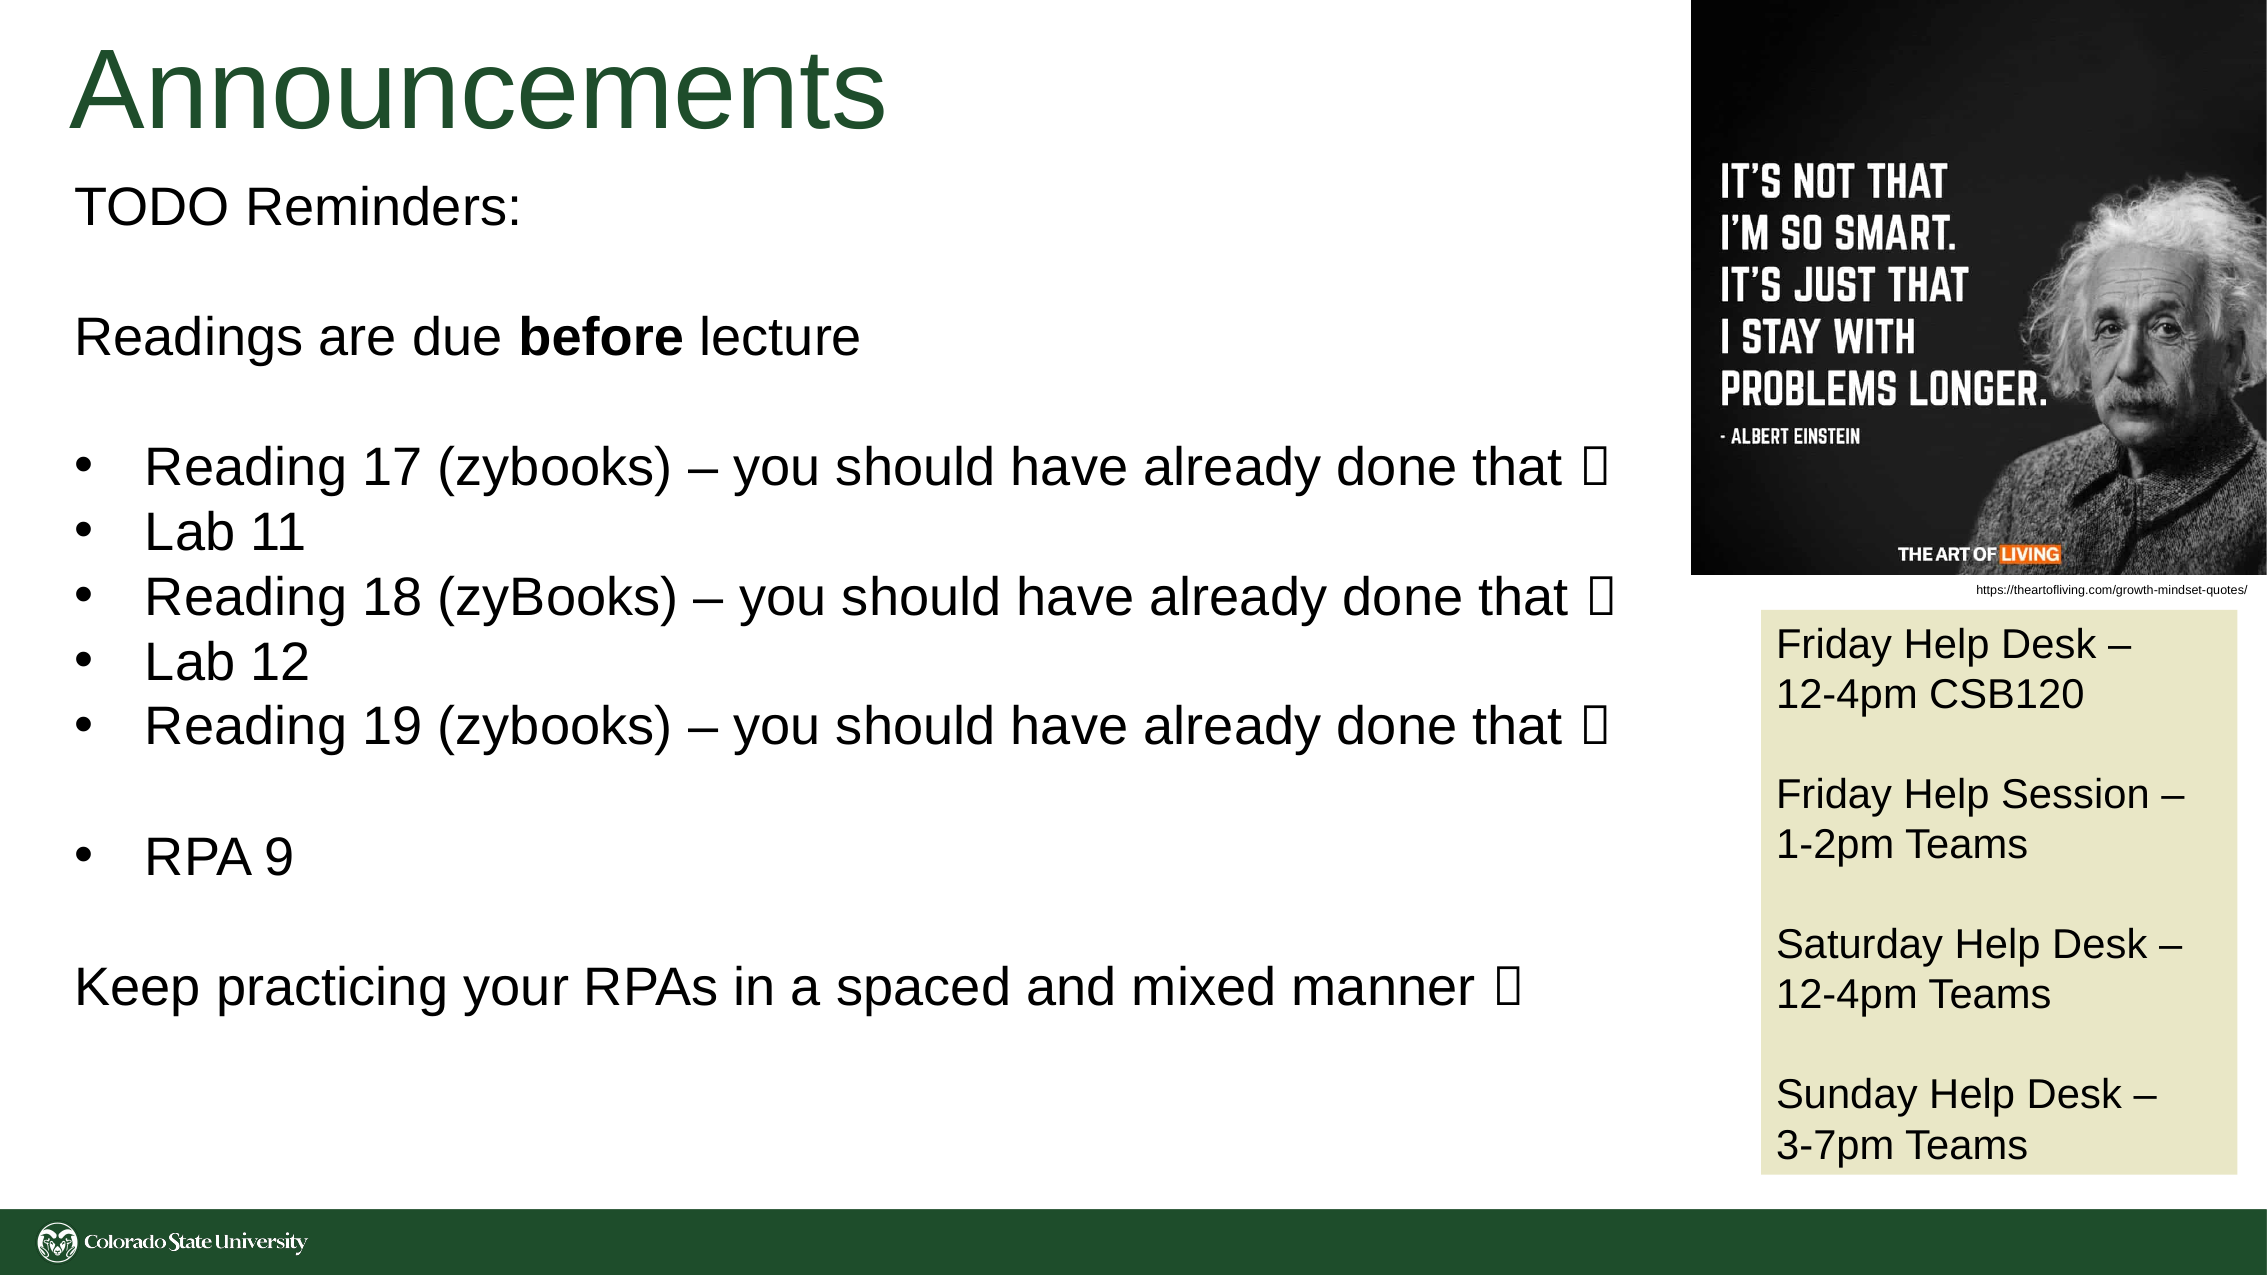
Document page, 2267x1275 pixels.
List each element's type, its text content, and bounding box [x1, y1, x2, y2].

title Announcements [60, 10, 986, 162]
text_box Friday Help Desk – 12-4pm CSB120 Friday Help Session – 1-2pm Teams Saturday Help Desk – 12-4pm Teams Sunday Help Desk – 3-7pm Teams [1761, 609, 2238, 1175]
picture [1691, 0, 2267, 576]
text_box TODO Reminders: Readings are due before lecture Reading 17 (zybooks) – you should have already done that  Lab 11 Reading 18 (zyBooks) – you should have already done that  Lab 12 Reading 19 (zybooks) – you should have already done that  RPA 9 Keep practicing your RPAs in a spaced and mixed manner  [59, 163, 1663, 1024]
picture [25, 1209, 320, 1275]
text_box https://theartofliving.com/growth-mindset-quotes/ [1961, 584, 2263, 605]
